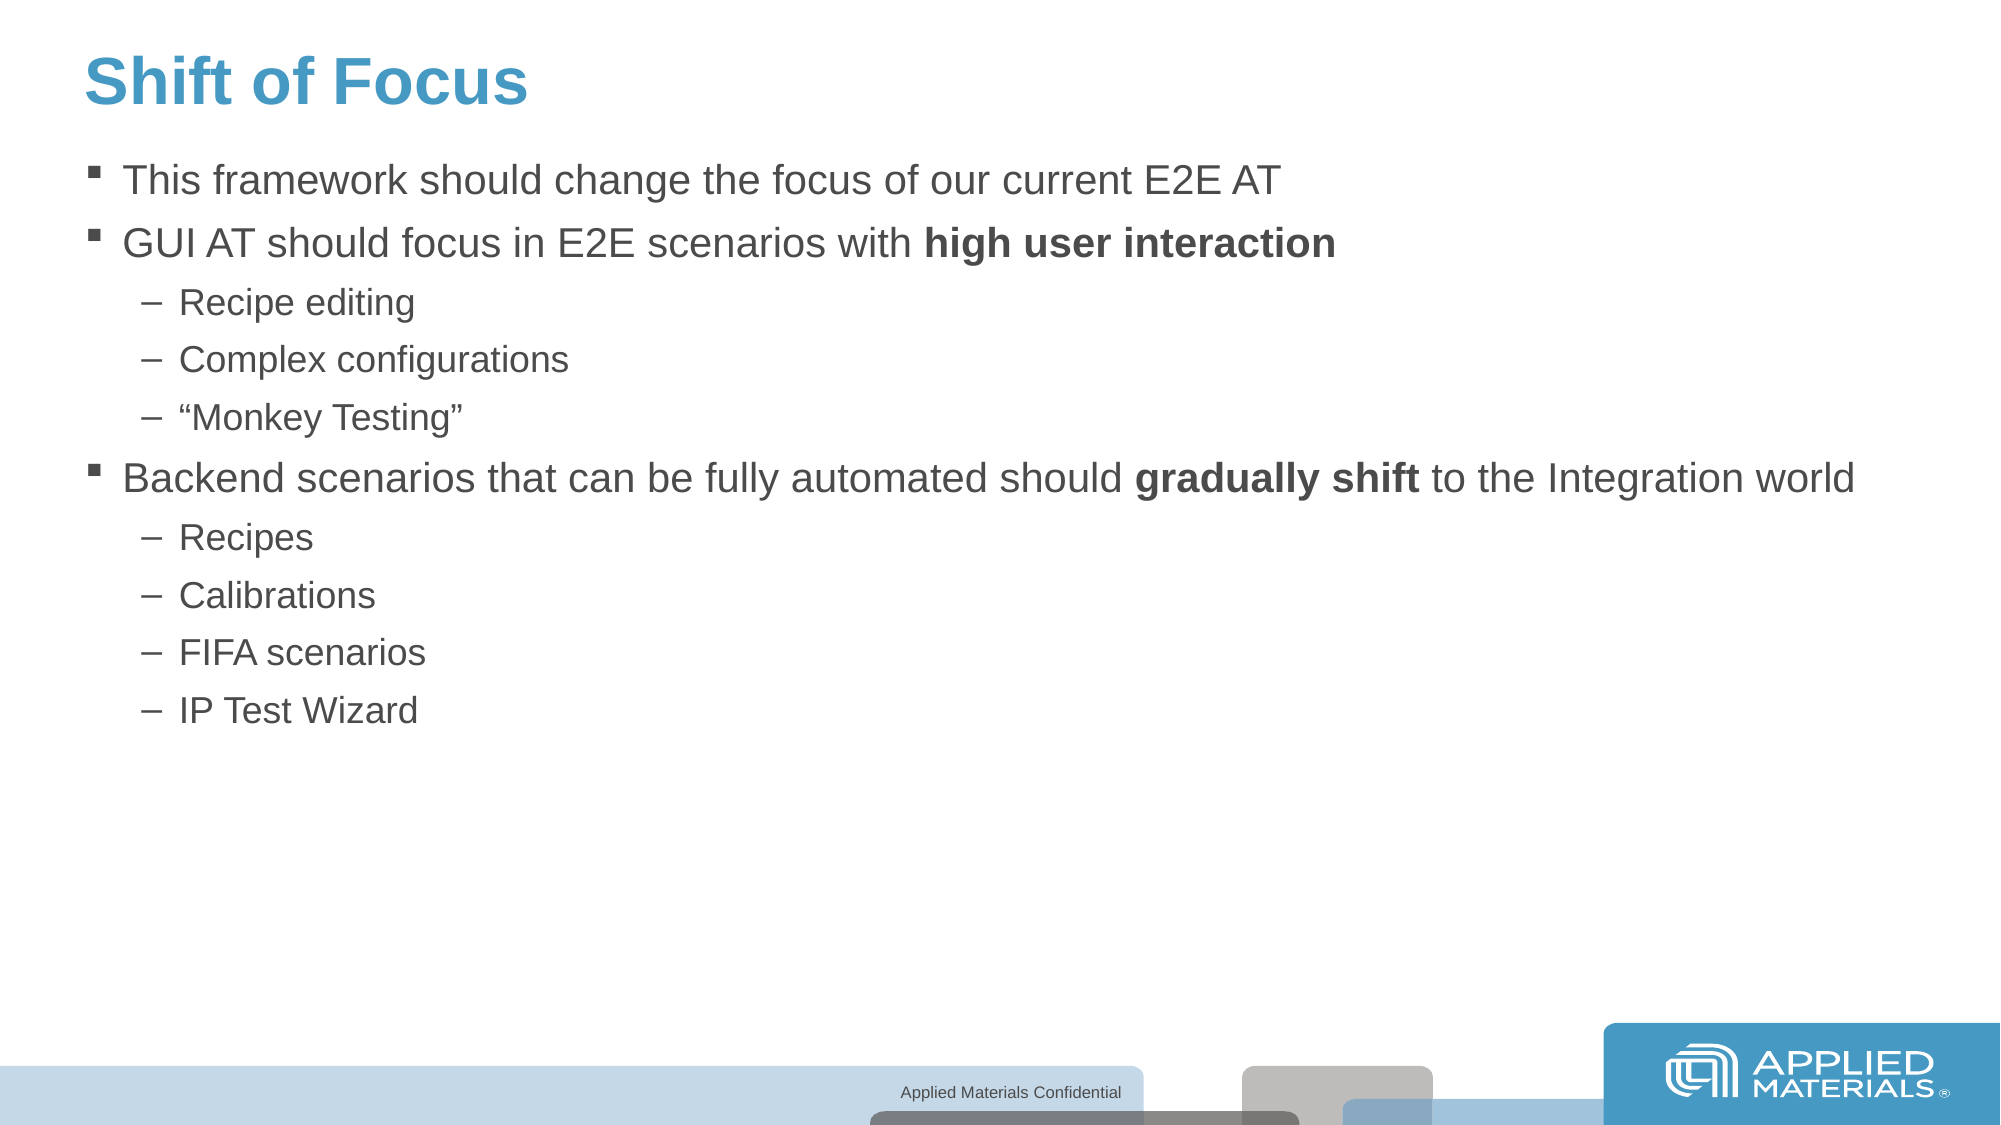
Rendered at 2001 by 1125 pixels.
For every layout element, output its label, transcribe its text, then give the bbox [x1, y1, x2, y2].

list This framework should change the focus of our current E2E AT GUI AT should focus in E2E scenarios with high user interaction Recipe editing Complex configurations “Monkey Testing” Backend scenarios that can be fully automated should gradually shift to the Integration world Recipes Calibrations FIFA scenarios IP Test Wizard [69, 145, 1930, 1005]
title Shift of Focus [69, 29, 1930, 126]
